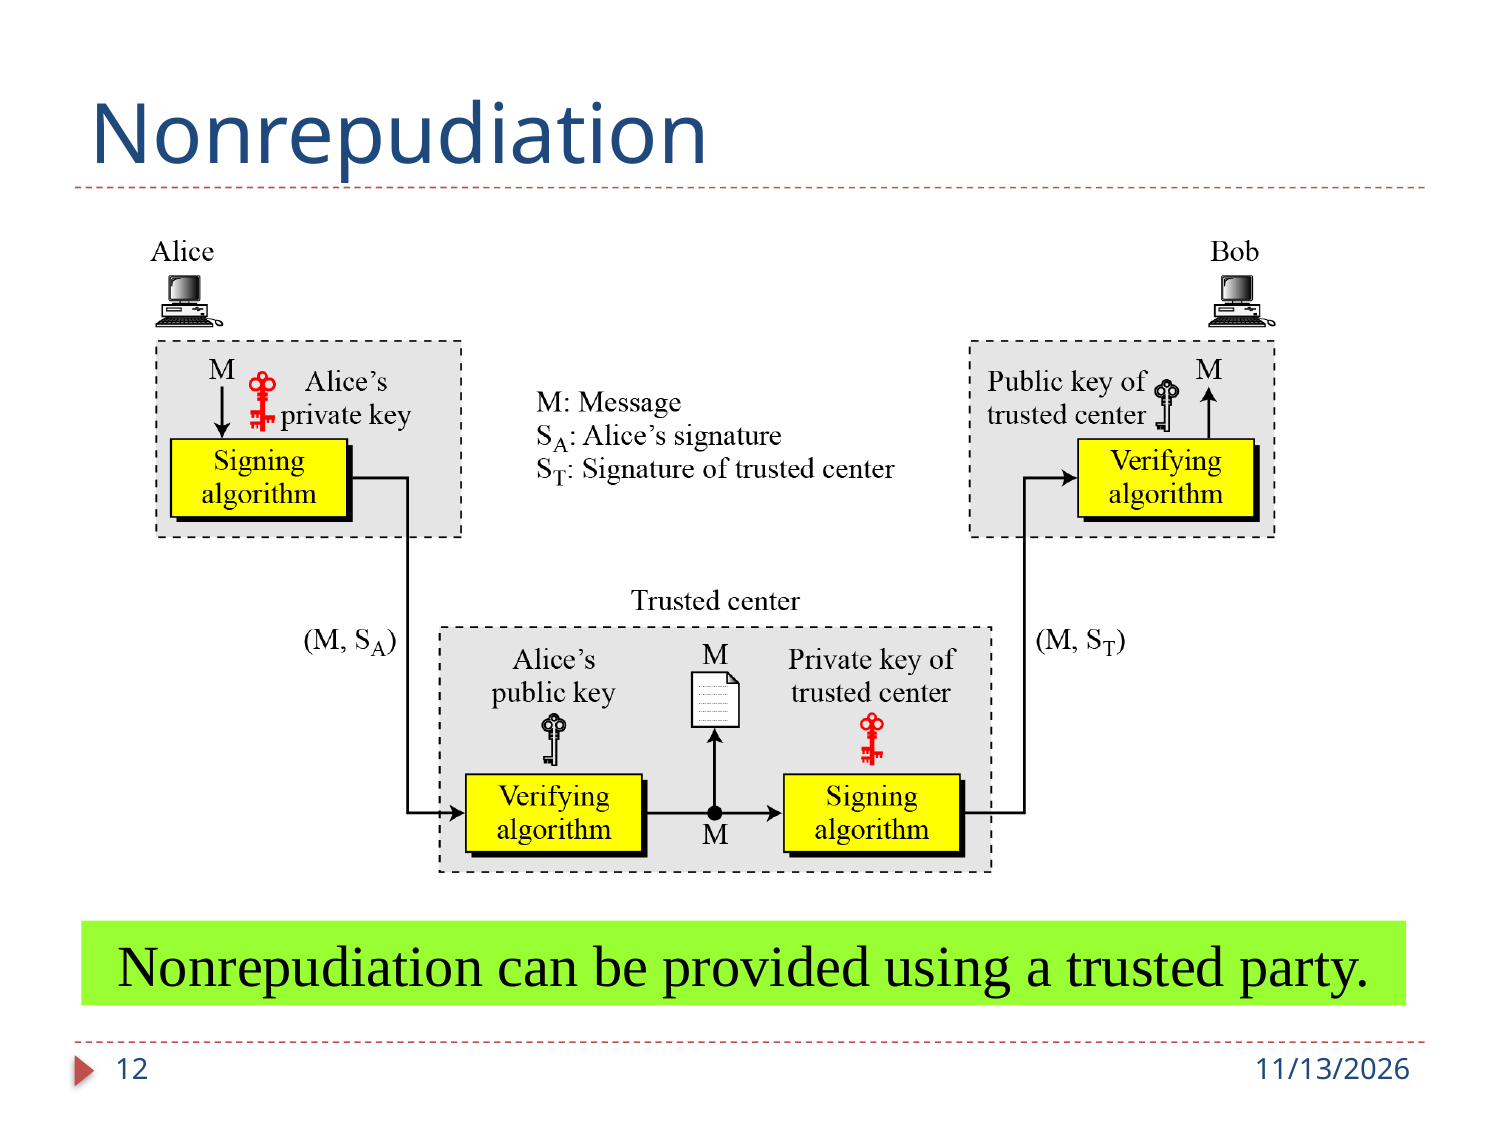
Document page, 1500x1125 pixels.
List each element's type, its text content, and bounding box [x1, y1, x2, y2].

picture [150, 236, 1276, 874]
title Nonrepudiation [75, 24, 1425, 188]
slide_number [1050, 1042, 1426, 1103]
slide_number 12 [100, 1042, 426, 1103]
text_box Nonrepudiation can be provided using a trusted party. [81, 920, 1407, 1006]
